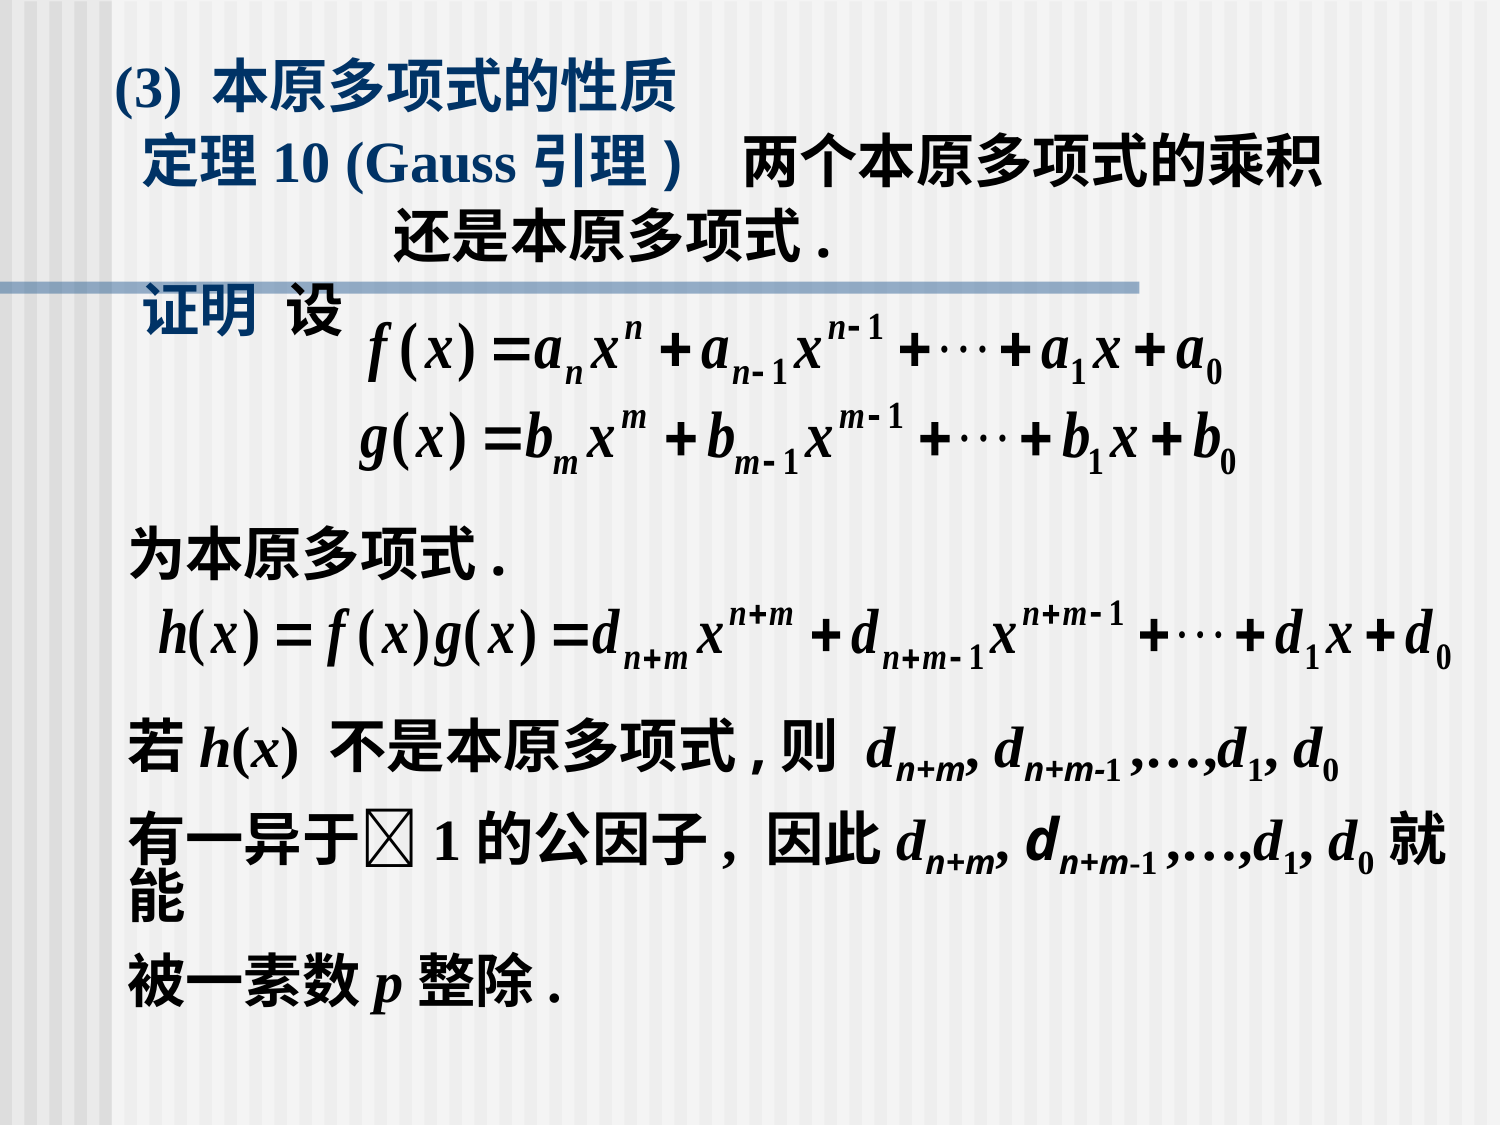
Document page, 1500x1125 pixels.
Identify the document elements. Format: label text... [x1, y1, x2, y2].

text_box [348, 294, 1248, 486]
list (3) 本原多项式的性质 定理10 (Gauss引理) 两个本原多项式的乘积 还是本原多项式. 证明 设 [99, 49, 1488, 301]
text_box 为本原多项式. [112, 509, 538, 595]
text_box 若h(x) 不是本原多项式,则 dn+m, dn+m-1 ,…,d1, d0 有一异于1的公因子, 因此dn+m, dn+m-1 ,…,d1, d0就能 被一素数p整除. [112, 709, 1463, 1107]
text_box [149, 584, 1463, 686]
